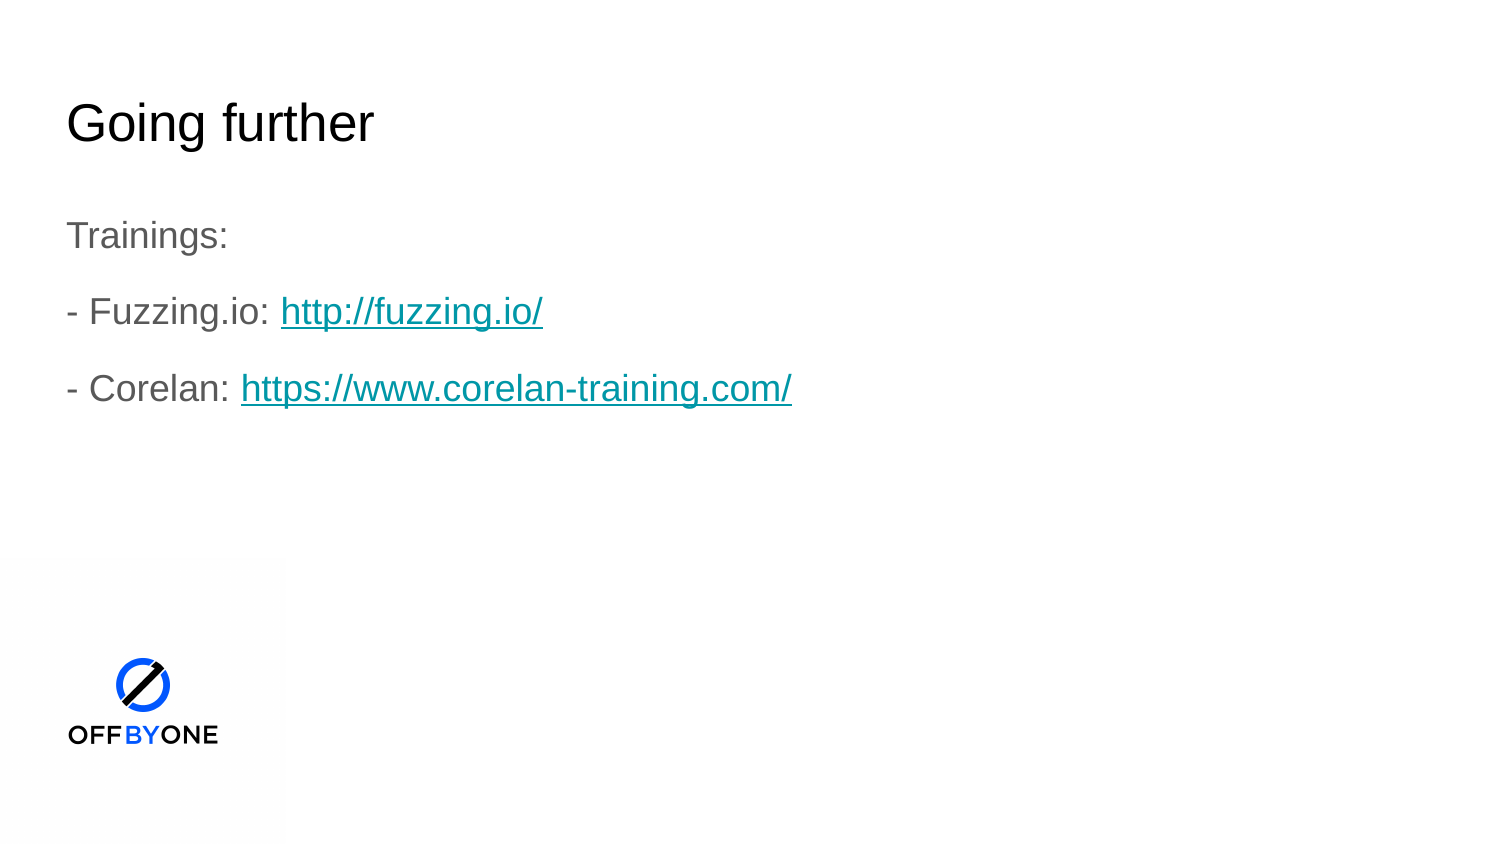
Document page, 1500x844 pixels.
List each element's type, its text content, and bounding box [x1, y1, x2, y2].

title Going further [51, 72, 1449, 167]
picture [0, 557, 286, 844]
list Trainings: - Fuzzing.io: http://fuzzing.io/ - Corelan: https://www.corelan-training.com/ [51, 189, 1449, 640]
